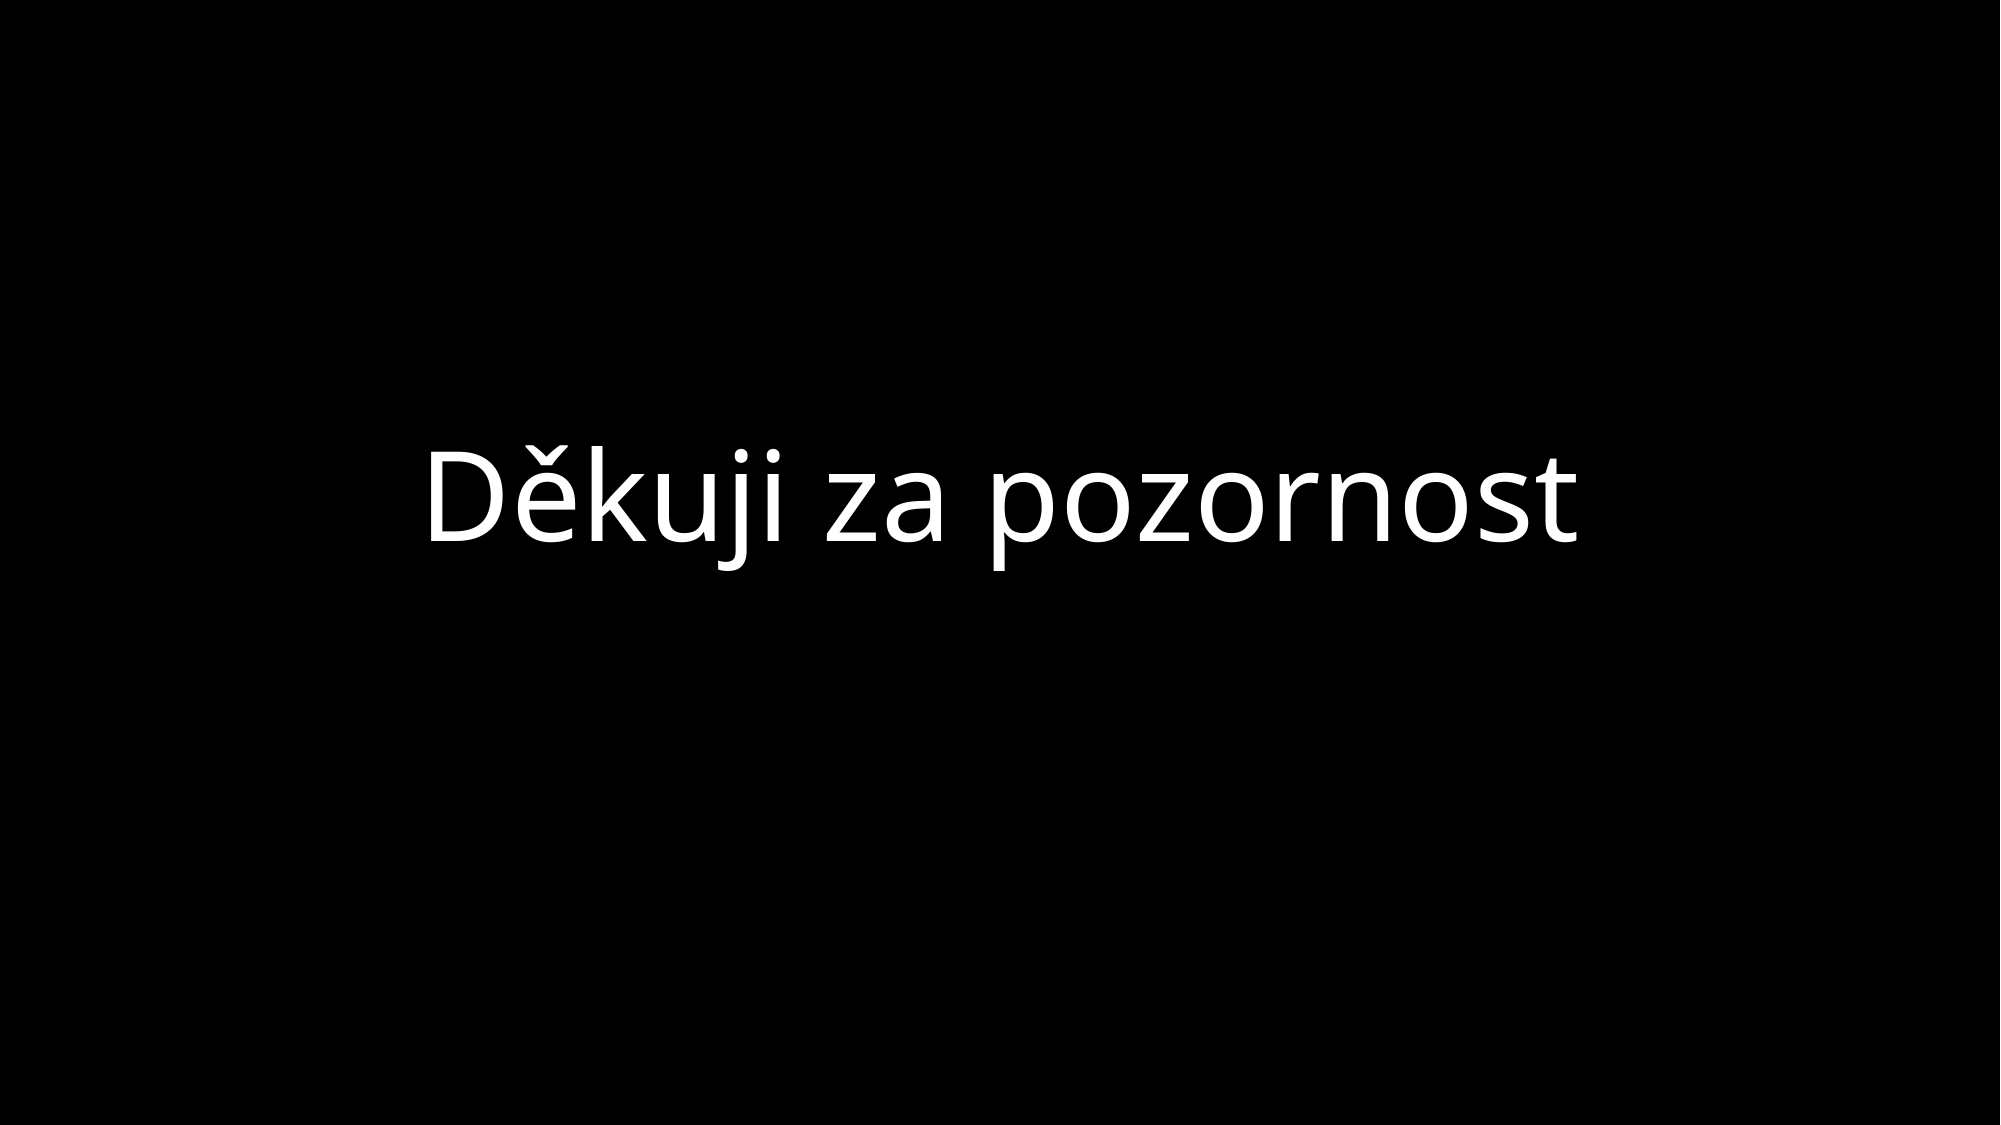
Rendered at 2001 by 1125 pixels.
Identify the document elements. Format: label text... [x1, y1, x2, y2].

title Děkuji za pozornost [249, 184, 1750, 576]
